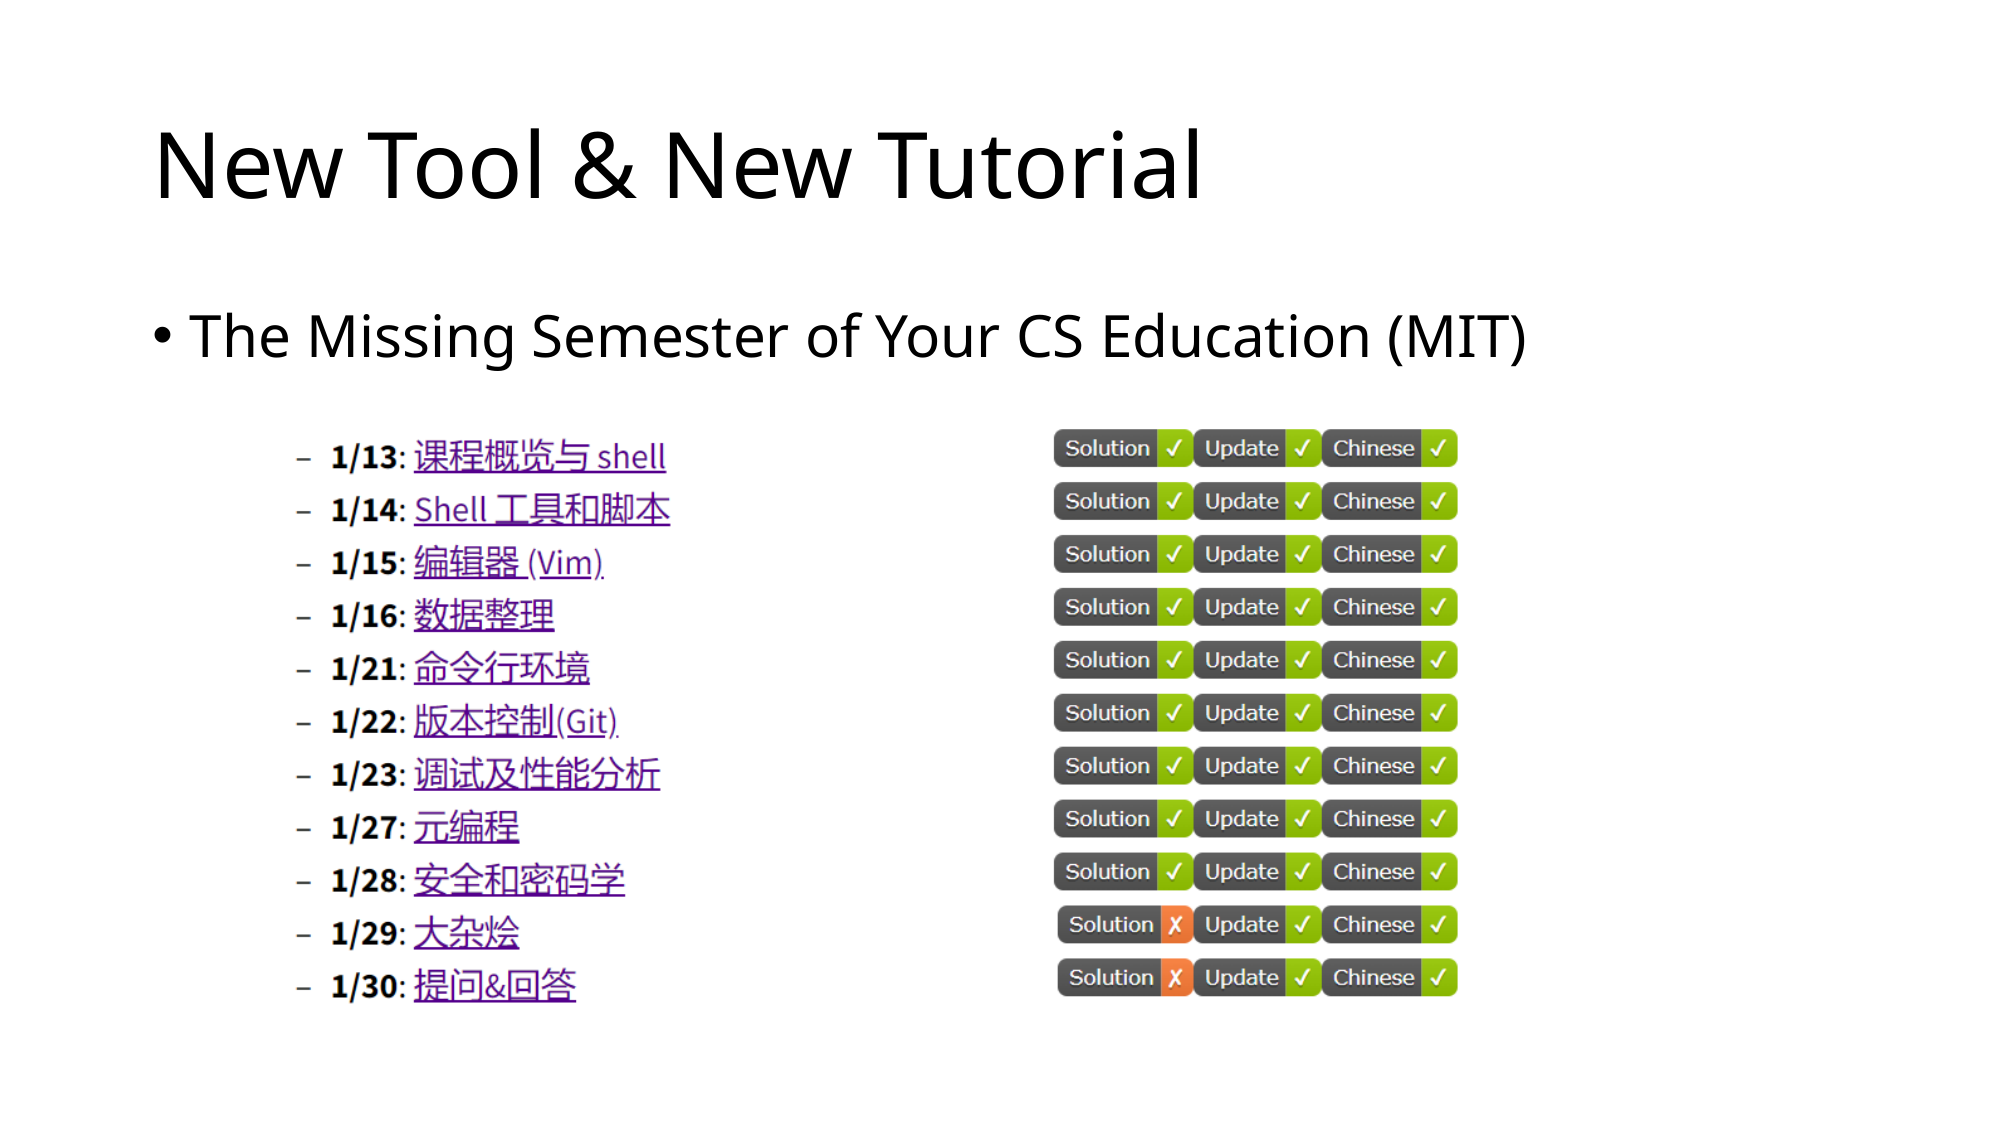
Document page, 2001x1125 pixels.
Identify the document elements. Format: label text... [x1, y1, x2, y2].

picture [277, 423, 1503, 1014]
title New Tool & New Tutorial [137, 59, 1863, 278]
list The Missing Semester of Your CS Education (MIT) [137, 299, 1863, 1014]
